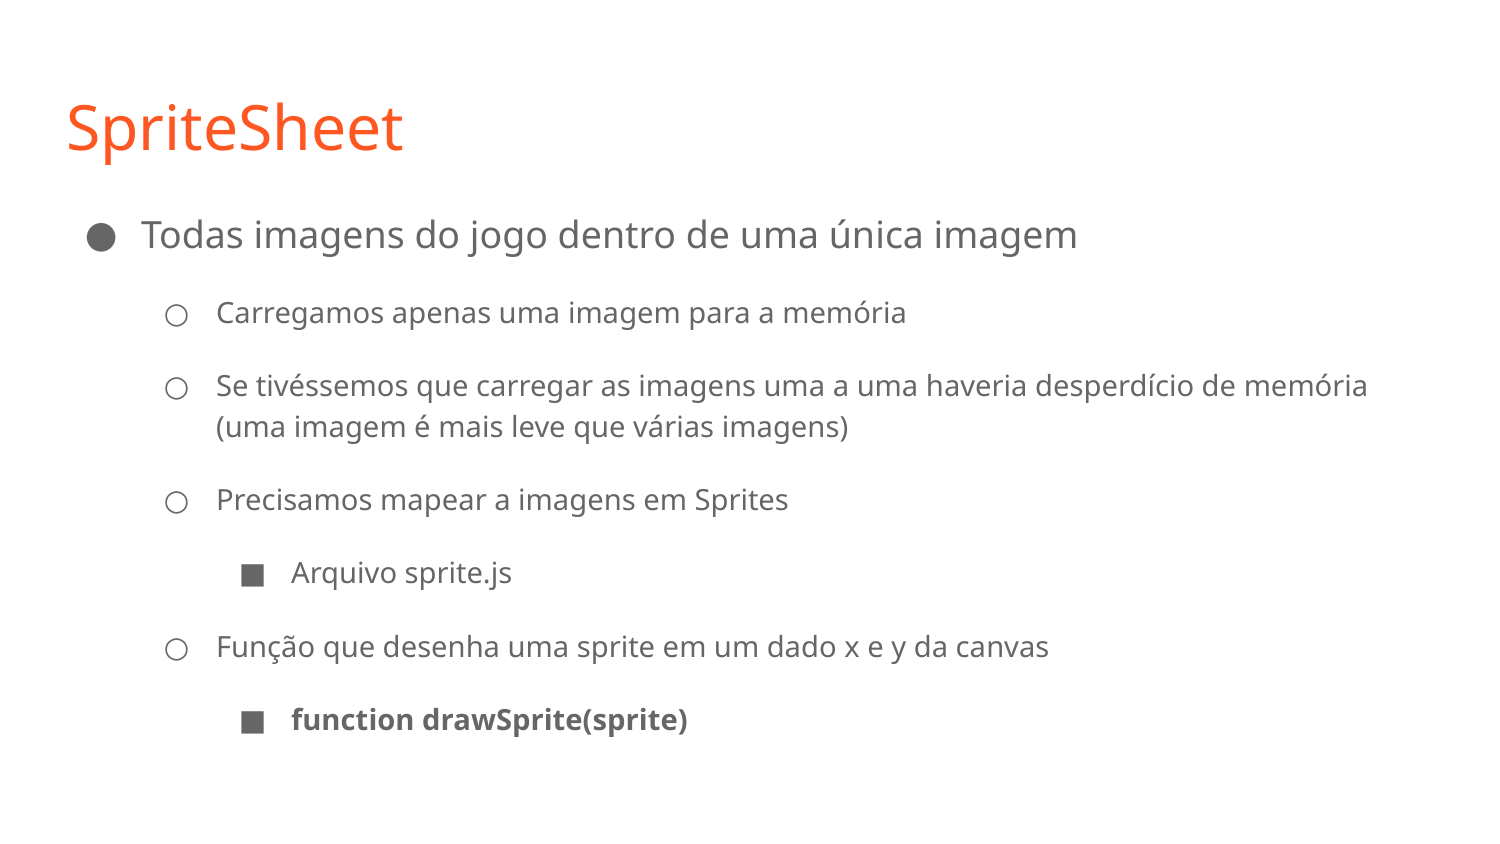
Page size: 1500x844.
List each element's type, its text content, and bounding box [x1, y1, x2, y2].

title SpriteSheet [51, 72, 1449, 167]
list Todas imagens do jogo dentro de uma única imagem Carregamos apenas uma imagem para a memória Se tivéssemos que carregar as imagens uma a uma haveria desperdício de memória (uma imagem é mais leve que várias imagens) Precisamos mapear a imagens em Sprites Arquivo sprite.js Função que desenha uma sprite em um dado x e y da canvas function drawSprite(sprite) [51, 189, 1449, 750]
